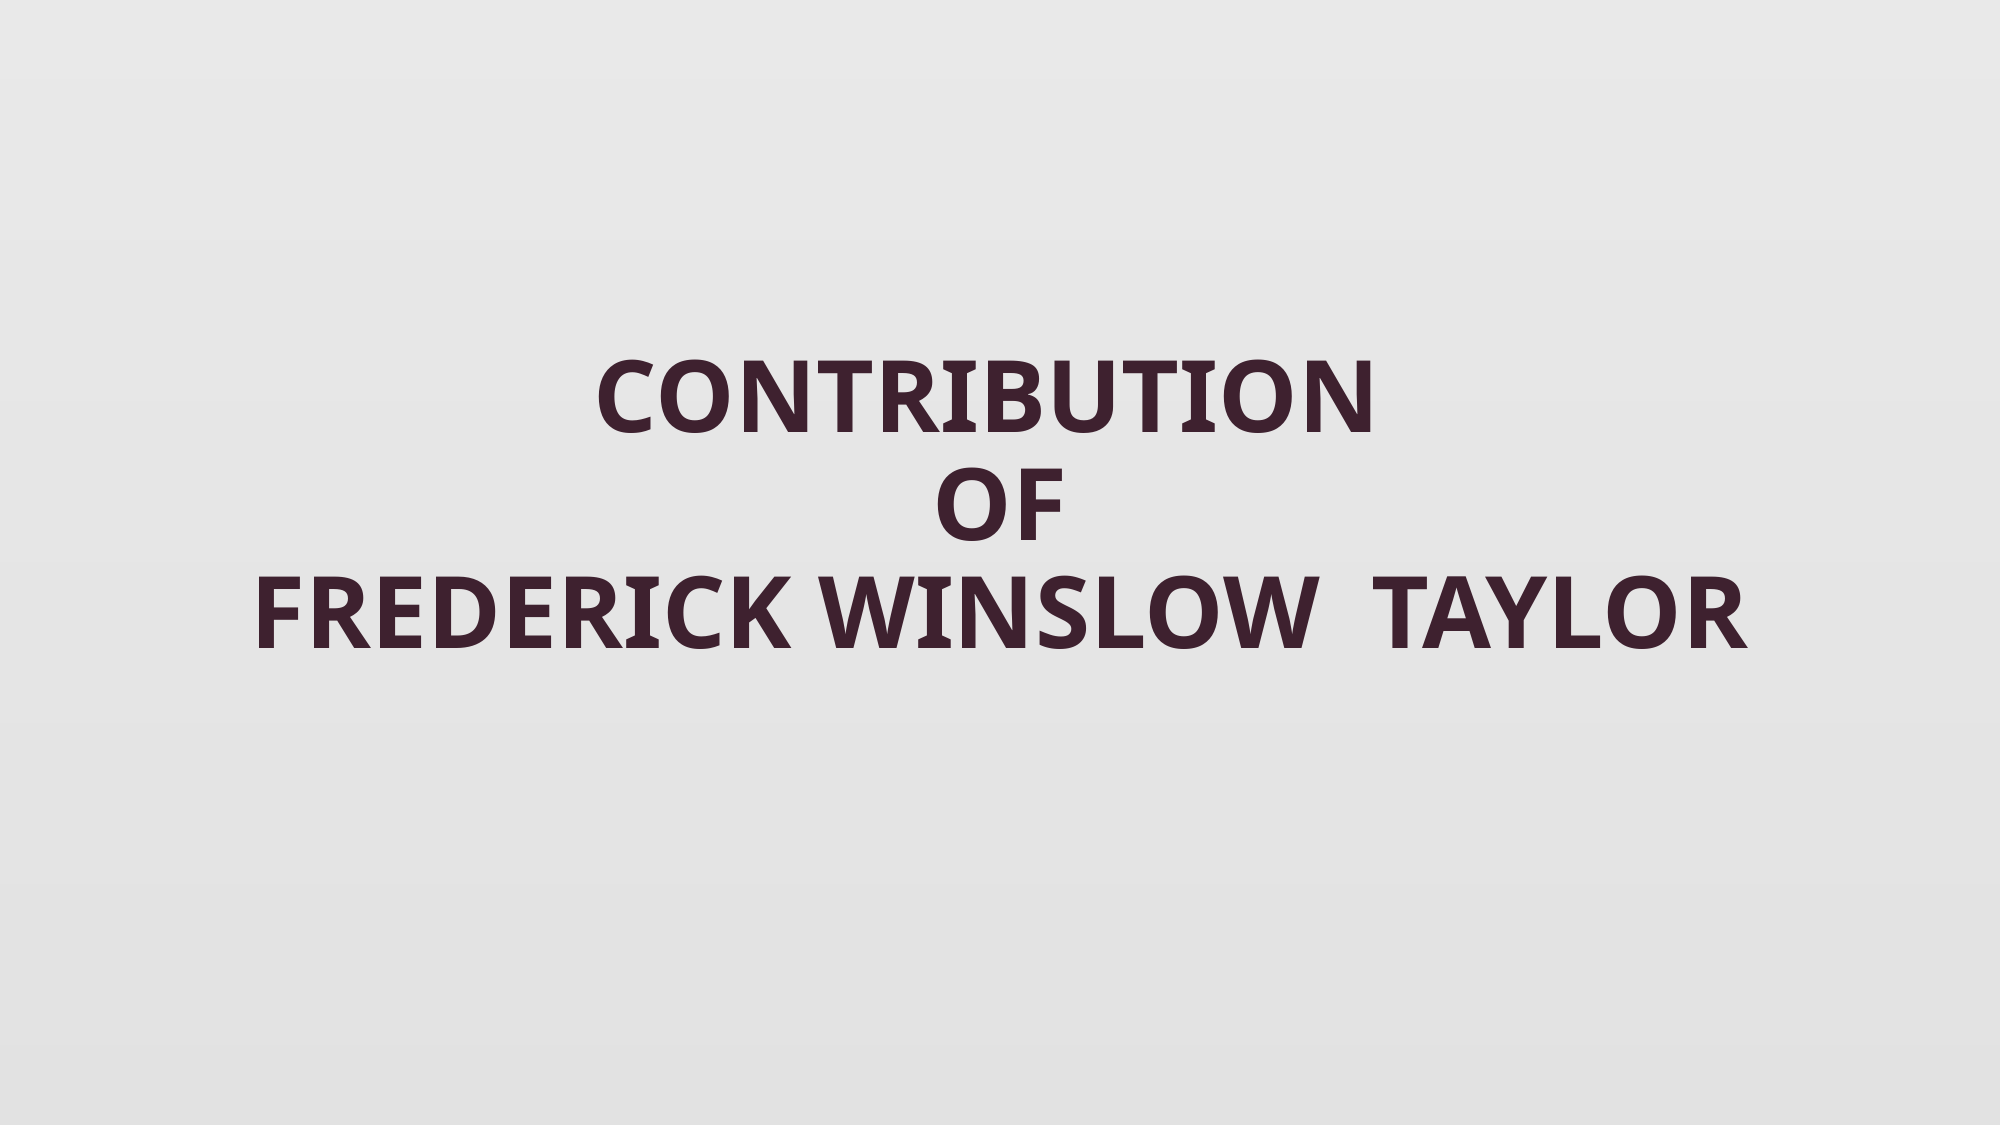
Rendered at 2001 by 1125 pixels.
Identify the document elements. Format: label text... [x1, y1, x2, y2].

title CONTRIBUTION OF FREDERICK WINSLOW TAYLOR [137, 59, 1863, 956]
